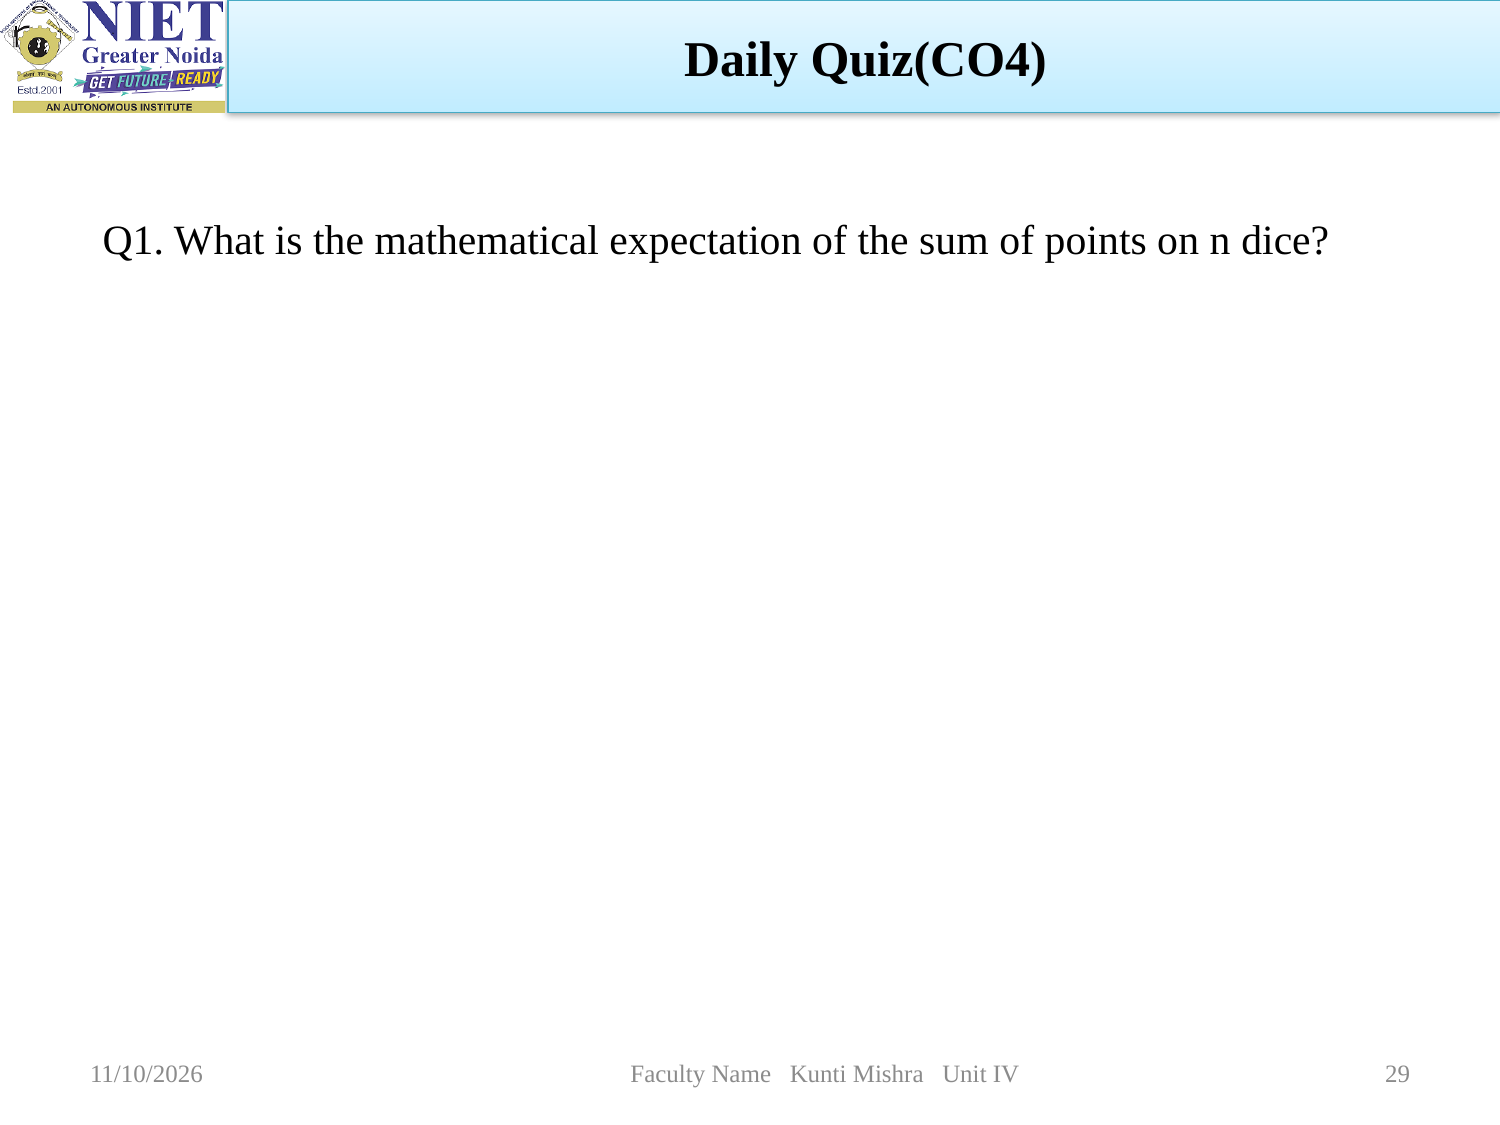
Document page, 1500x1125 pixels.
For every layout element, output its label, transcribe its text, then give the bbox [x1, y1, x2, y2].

footer Faculty Name Kunti Mishra Unit IV [425, 1042, 1074, 1103]
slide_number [75, 1042, 425, 1103]
list Q1. What is the mathematical expectation of the sum of points on n dice? [87, 205, 1438, 1013]
slide_number 29 [1074, 1042, 1425, 1103]
picture [0, 0, 226, 113]
text_box Daily Quiz(CO4) [227, 0, 1500, 113]
